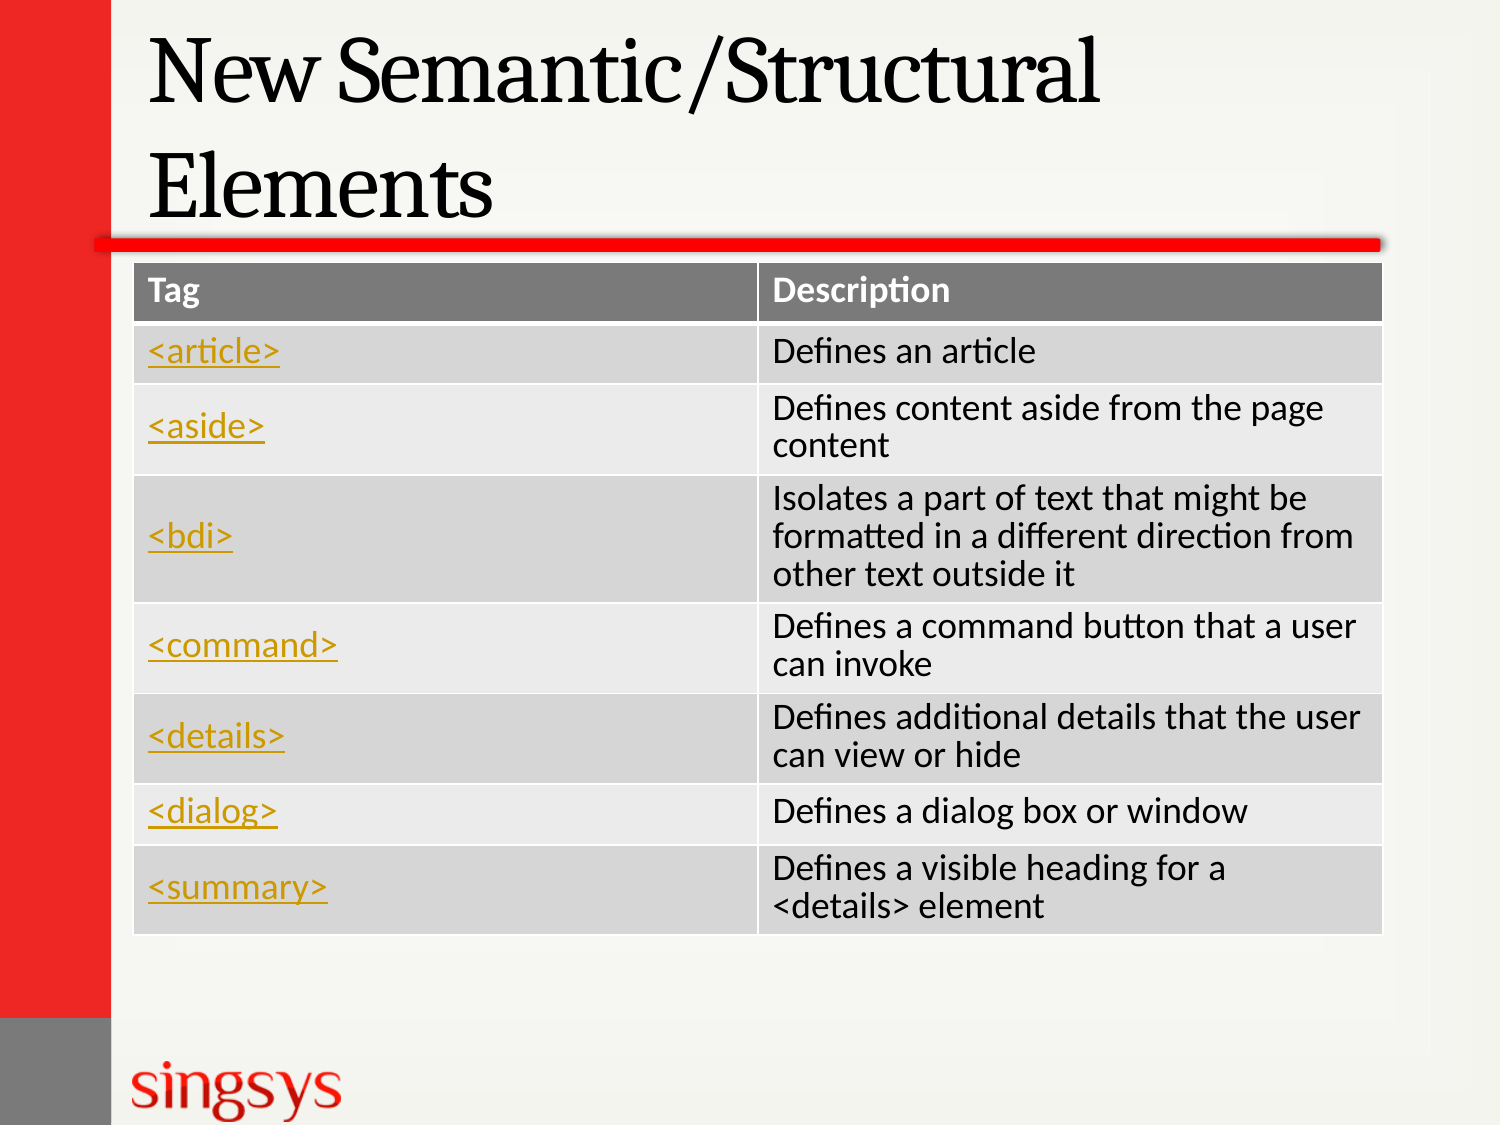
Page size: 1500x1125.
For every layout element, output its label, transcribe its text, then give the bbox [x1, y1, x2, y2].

table_cell Defines a dialog box or window [759, 785, 1382, 844]
table_cell <dialog> [134, 785, 757, 844]
table_header Tag [134, 263, 757, 321]
table_cell <details> [134, 694, 757, 783]
table_cell Defines a visible heading for a <details> element [759, 846, 1382, 934]
table_cell Isolates a part of text that might be formatted in a different direction from other text outside it [759, 476, 1382, 602]
table_cell Defines content aside from the page content [759, 385, 1382, 474]
title New Semantic/Structural Elements [132, 28, 1383, 216]
picture [132, 1061, 341, 1122]
table_header Description [759, 263, 1382, 321]
table_cell <aside> [134, 385, 757, 474]
table_cell Defines additional details that the user can view or hide [759, 694, 1382, 783]
table_cell <command> [134, 604, 757, 693]
table_cell Defines an article [759, 326, 1382, 383]
table_cell <article> [134, 326, 757, 383]
table_cell <bdi> [134, 476, 757, 602]
table_cell Defines a command button that a user can invoke [759, 604, 1382, 693]
table_cell <summary> [134, 846, 757, 934]
